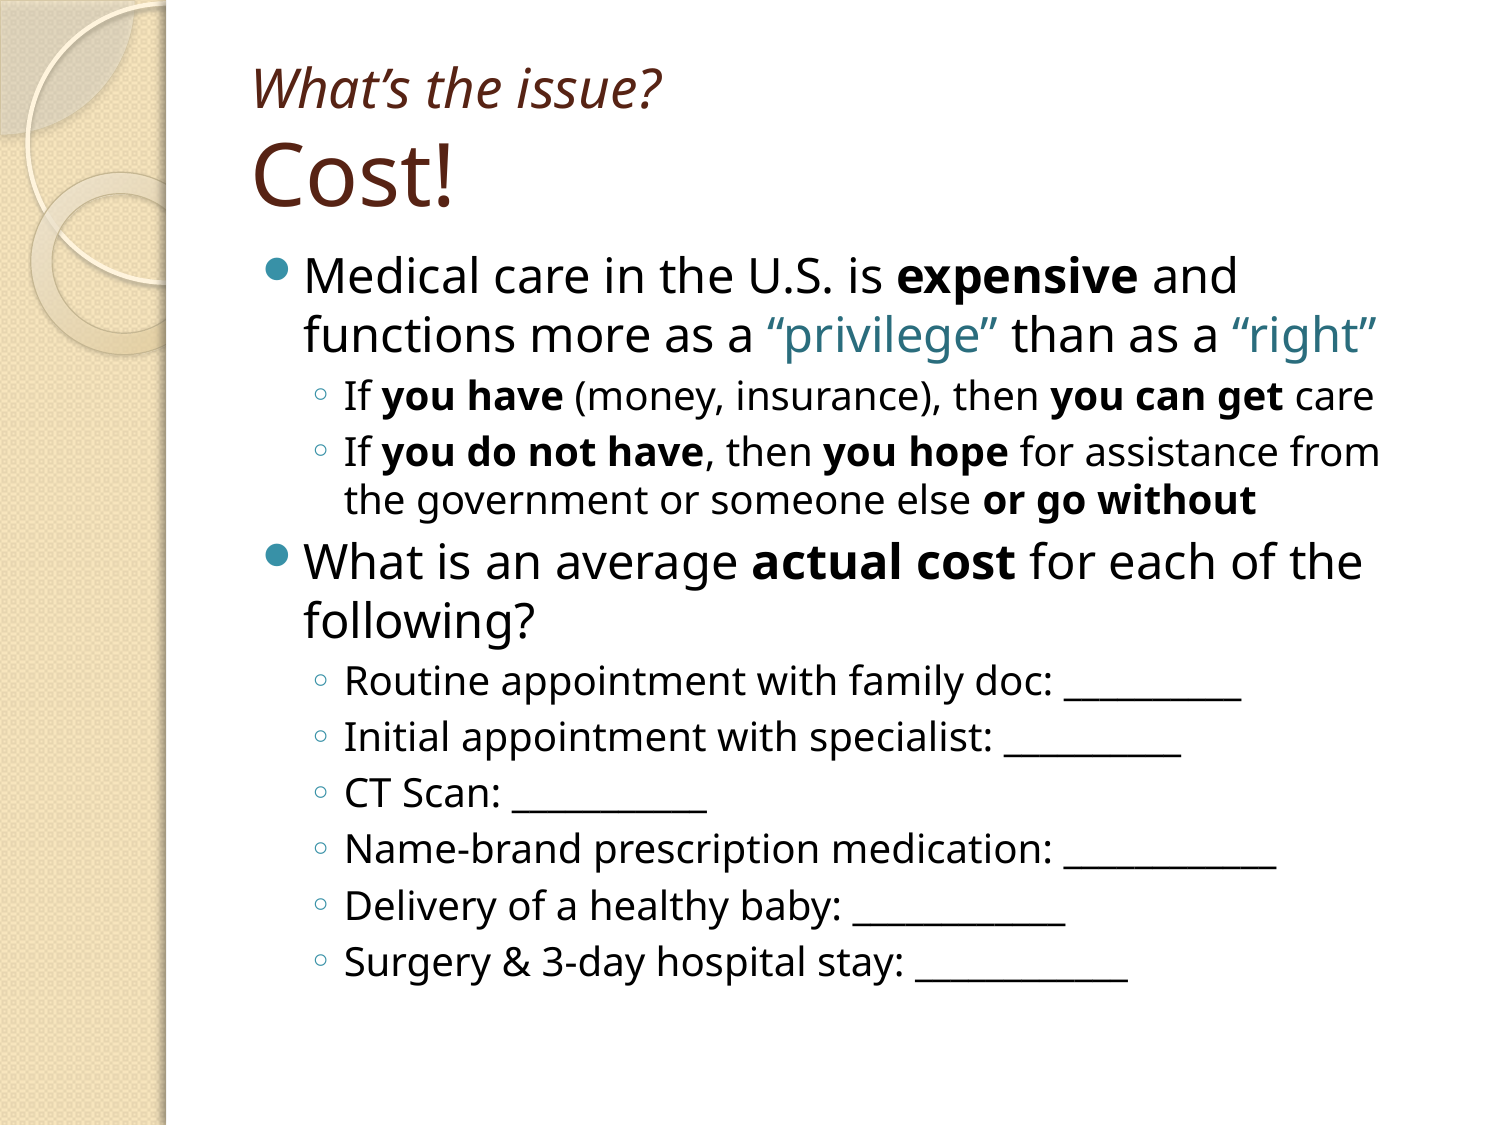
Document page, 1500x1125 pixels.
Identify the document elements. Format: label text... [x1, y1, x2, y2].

title What’s the issue? Cost! [235, 45, 1466, 233]
list Medical care in the U.S. is expensive and functions more as a “privilege” than as a “right” If you have (money, insurance), then you can get care If you do not have, then you hope for assistance from the government or someone else or go without What is an average actual cost for each of the following? Routine appointment with family doc: __________ Initial appointment with specialist: __________ CT Scan: ___________ Name-brand prescription medication: ____________ Delivery of a healthy baby: ____________ Surgery & 3-day hospital stay: ____________ [235, 237, 1466, 1013]
